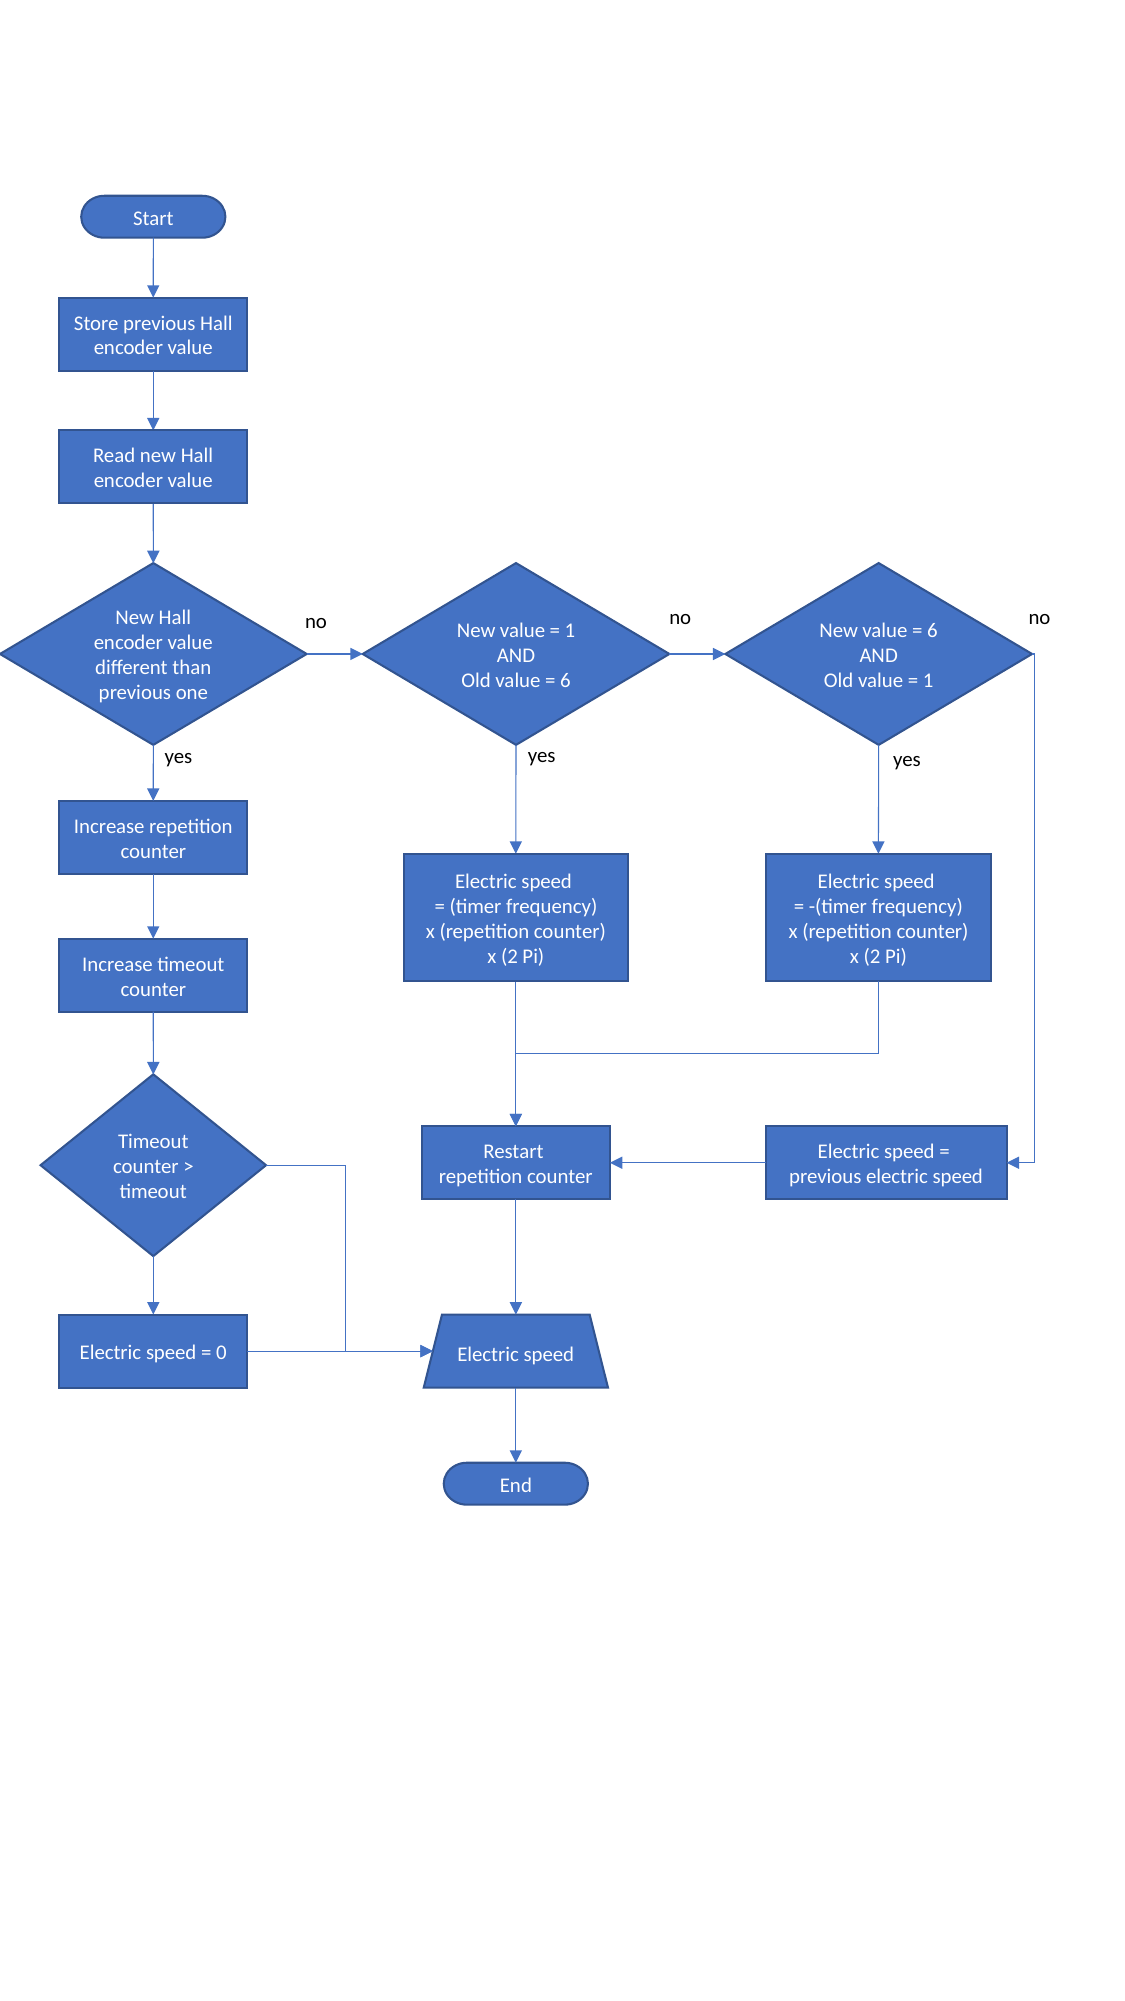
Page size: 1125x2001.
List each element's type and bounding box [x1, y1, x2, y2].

text_box [0, 195, 1089, 1505]
